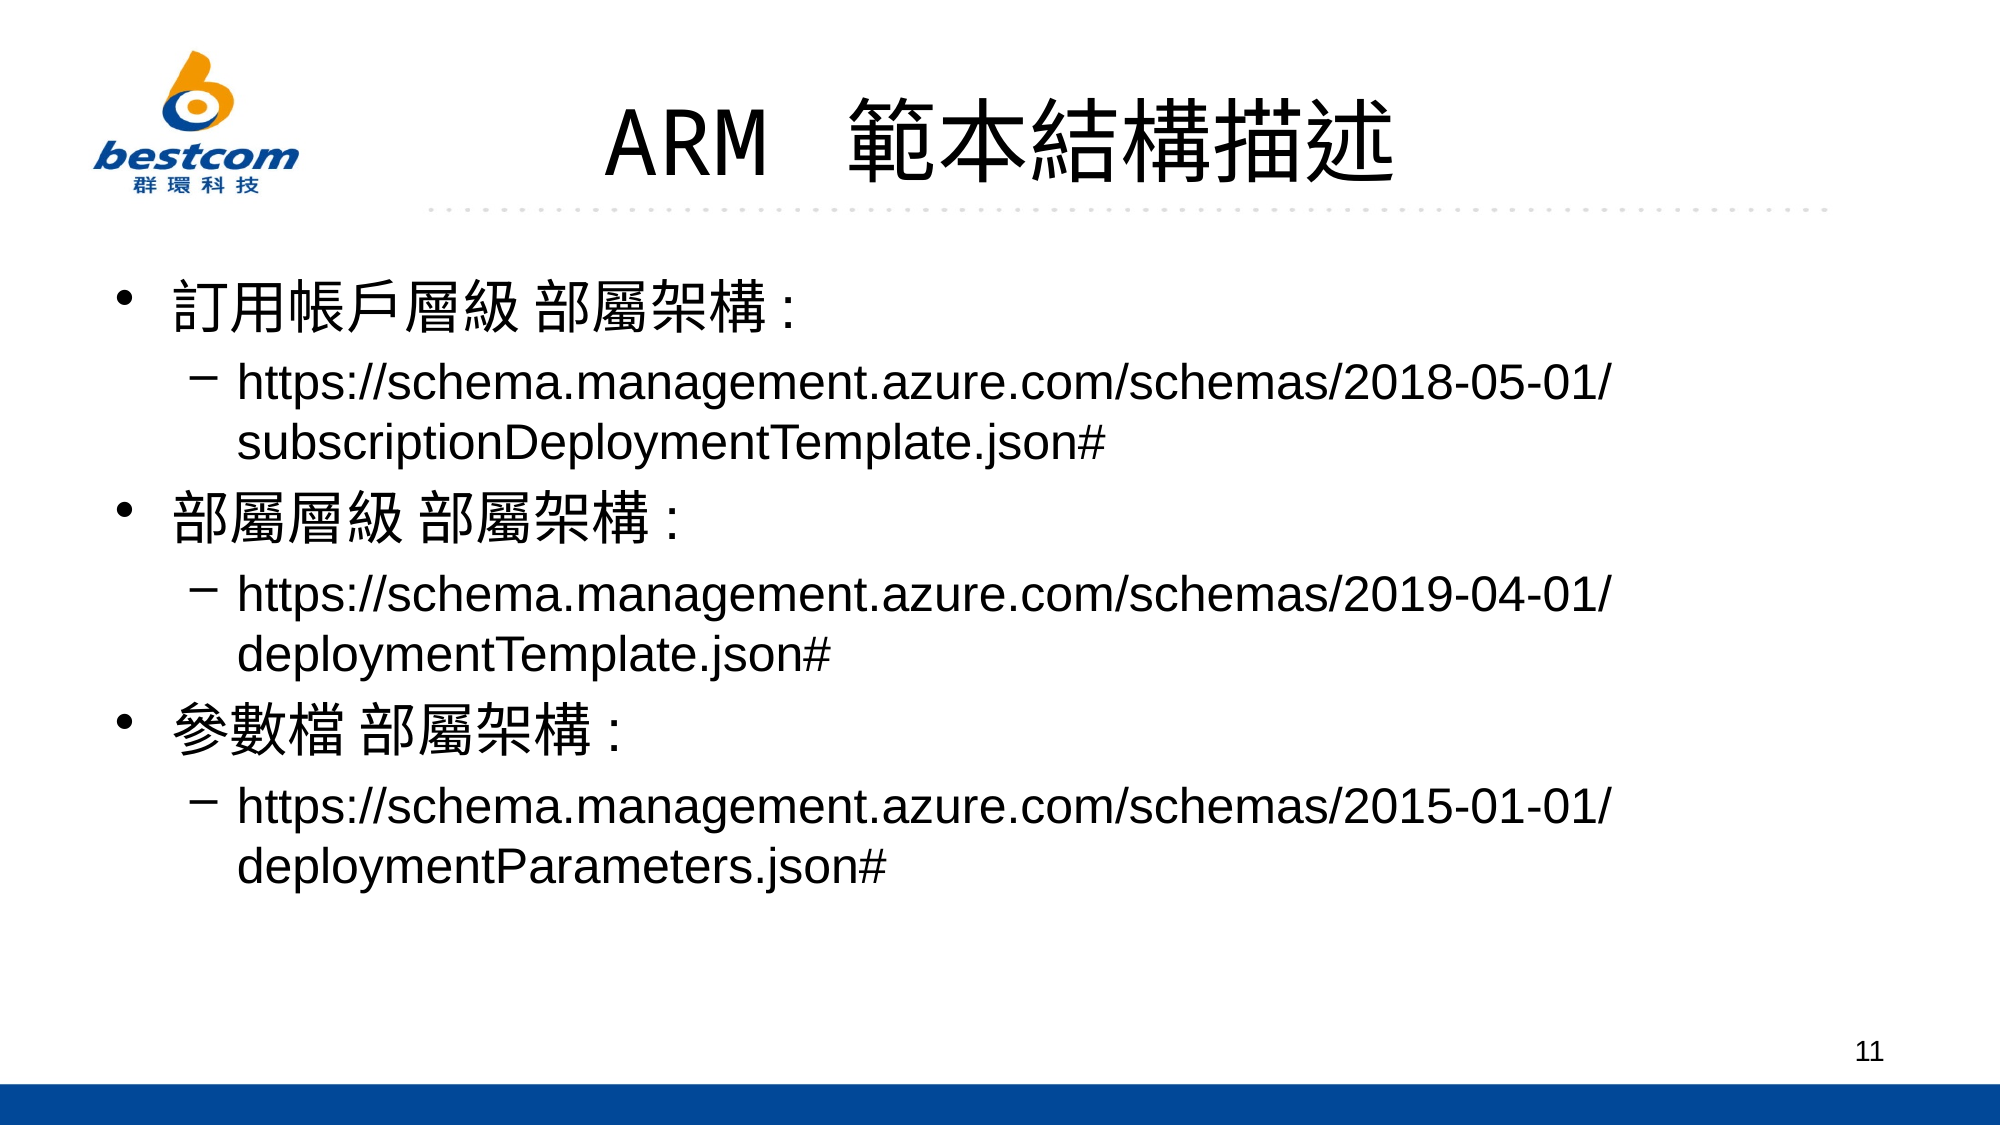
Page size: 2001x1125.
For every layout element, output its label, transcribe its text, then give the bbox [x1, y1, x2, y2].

slide_number 11 [1433, 1024, 1900, 1103]
picture [0, 7, 2000, 1125]
list 訂用帳戶層級 部屬架構: https://schema.management.azure.com/schemas/2018-05-01/subscriptionDeploymentTemplate.json# 部屬層級 部屬架構: https://schema.management.azure.com/schemas/2019-04-01/deploymentTemplate.json# 參數檔 部屬架構: https://schema.management.azure.com/schemas/2015-01-01/deploymentParameters.json# [99, 262, 1900, 1005]
title ARM 範本結構描述 [99, 45, 1900, 233]
